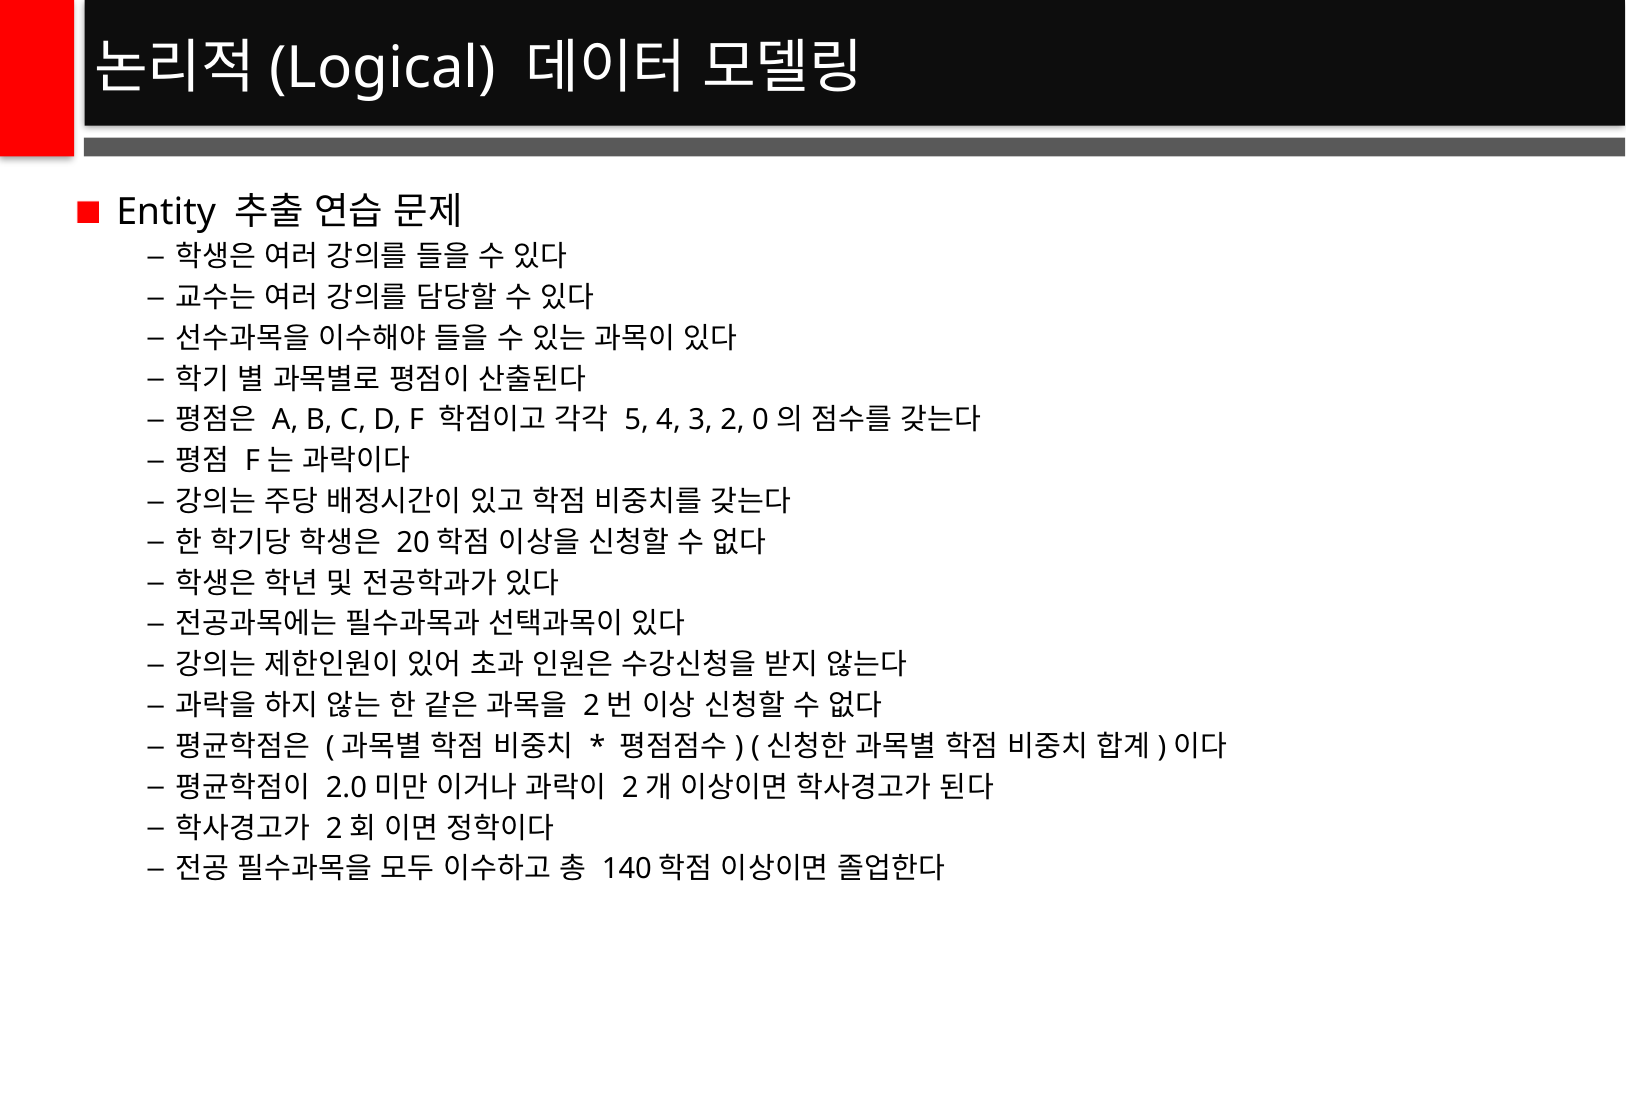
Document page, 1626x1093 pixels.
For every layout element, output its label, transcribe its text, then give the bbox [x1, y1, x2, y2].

list Entity 추출 연습 문제 학생은 여러 강의를 들을 수 있다 교수는 여러 강의를 담당할 수 있다 선수과목을 이수해야 들을 수 있는 과목이 있다 학기 별 과목별로 평점이 산출된다 평점은 A, B, C, D, F 학점이고 각각 5, 4, 3, 2, 0의 점수를 갖는다 평점 F는 과락이다 강의는 주당 배정시간이 있고 학점 비중치를 갖는다 한 학기당 학생은 20학점 이상을 신청할 수 없다 학생은 학년 및 전공학과가 있다 전공과목에는 필수과목과 선택과목이 있다 강의는 제한인원이 있어 초과 인원은 수강신청을 받지 않는다 과락을 하지 않는 한 같은 과목을 2번 이상 신청할 수 없다 평균학점은 (과목별 학점 비중치 * 평점점수) (신청한 과목별 학점 비중치 합계)이다 평균학점이 2.0미만 이거나 과락이 2개 이상이면 학사경고가 된다 학사경고가 2회 이면 정학이다 전공 필수과목을 모두 이수하고 총 140학점 이상이면 졸업한다 [57, 179, 1568, 994]
picture [72, 196, 99, 223]
title 논리적(Logical) 데이터 모델링 [79, 3, 1625, 126]
